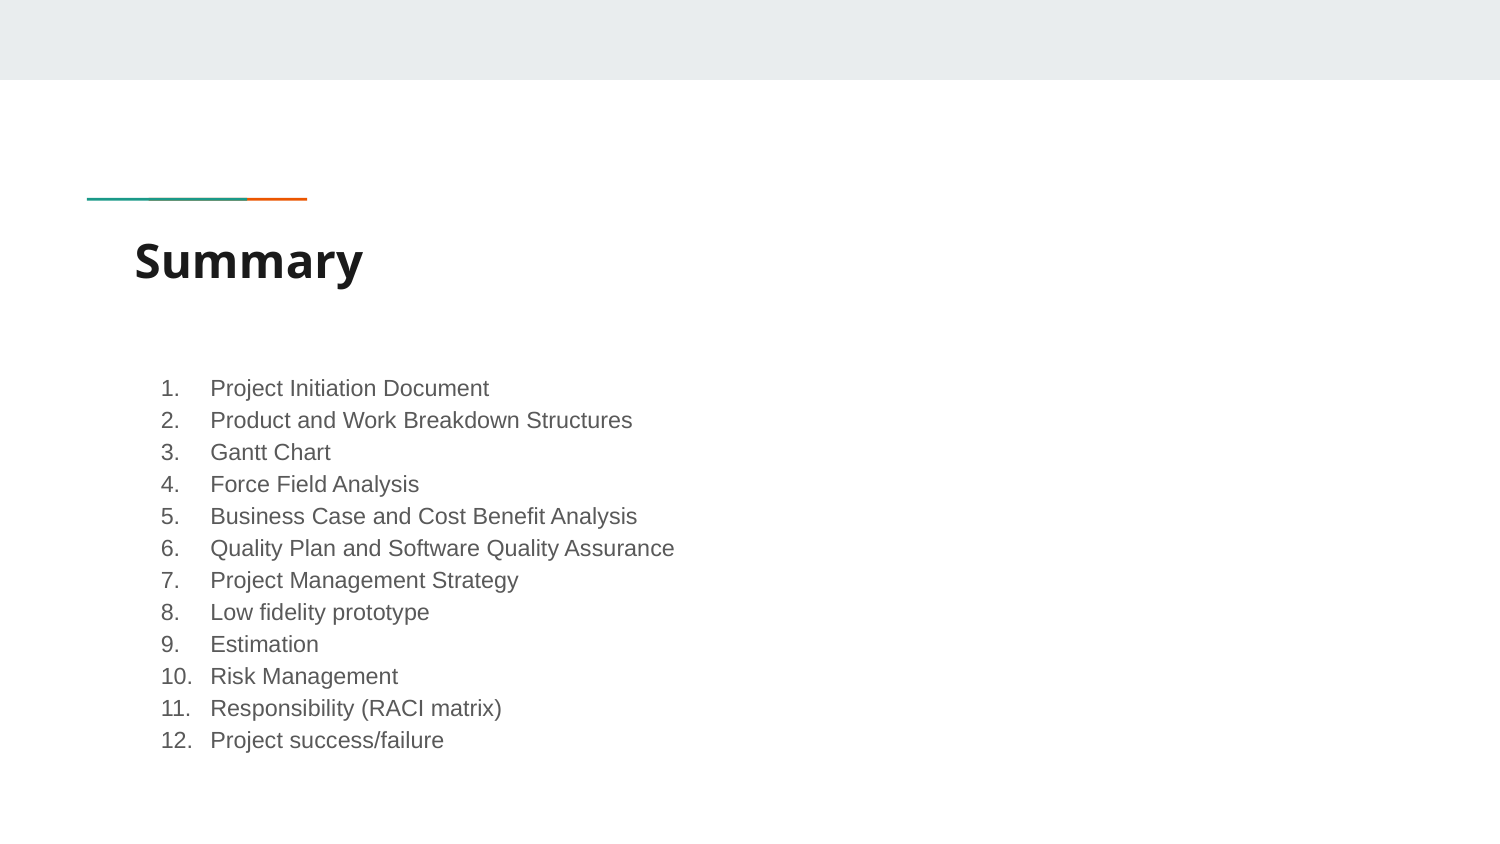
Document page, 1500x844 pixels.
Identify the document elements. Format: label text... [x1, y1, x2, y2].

list Project Initiation Document Product and Work Breakdown Structures Gantt Chart Force Field Analysis Business Case and Cost Benefit Analysis Quality Plan and Software Quality Assurance Project Management Strategy Low fidelity prototype Estimation Risk Management Responsibility (RACI matrix) Project success/failure [119, 354, 1381, 772]
title Summary [119, 216, 1381, 305]
